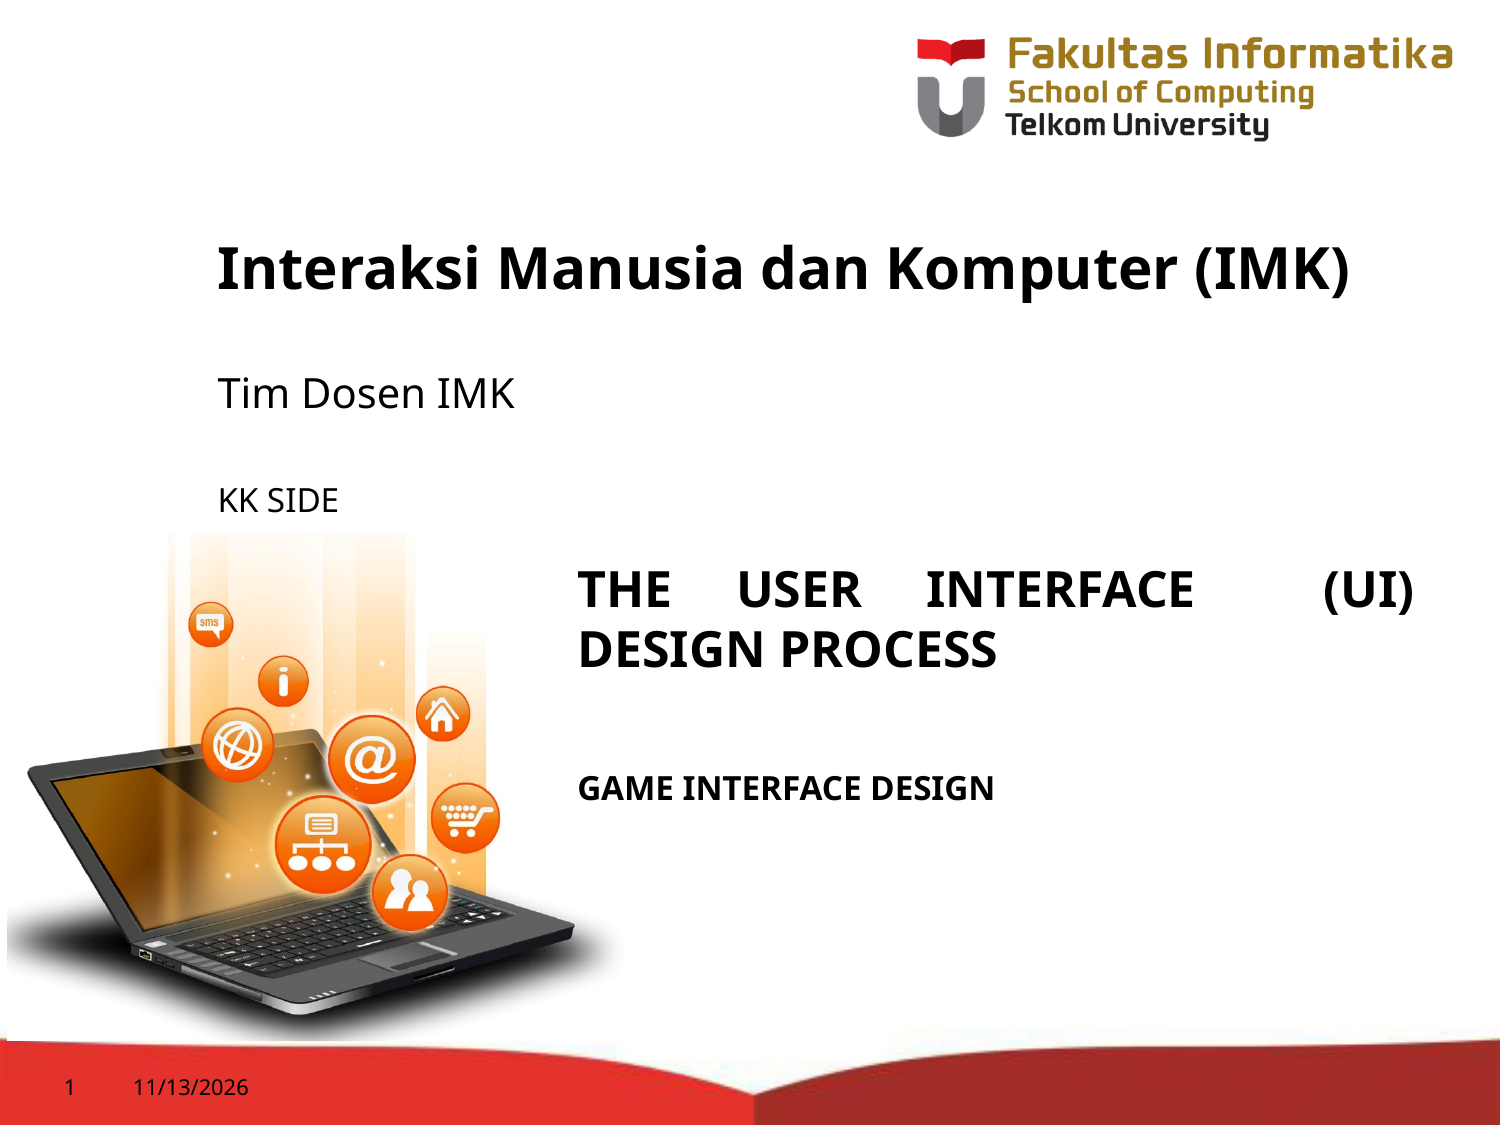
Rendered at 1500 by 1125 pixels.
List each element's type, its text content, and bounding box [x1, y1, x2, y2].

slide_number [132, 1058, 403, 1119]
picture [0, 533, 1500, 1125]
list KK SIDE [202, 471, 1500, 534]
picture [916, 35, 1453, 142]
slide_number 1 [63, 1058, 123, 1119]
subtitle Tim Dosen IMK [202, 365, 1500, 436]
text_box THE USER INTERFACE (UI) DESIGN PROCESS GAME INTERFACE DESIGN [562, 549, 1430, 815]
title Interaksi Manusia dan Komputer (IMK) [202, 208, 1500, 334]
